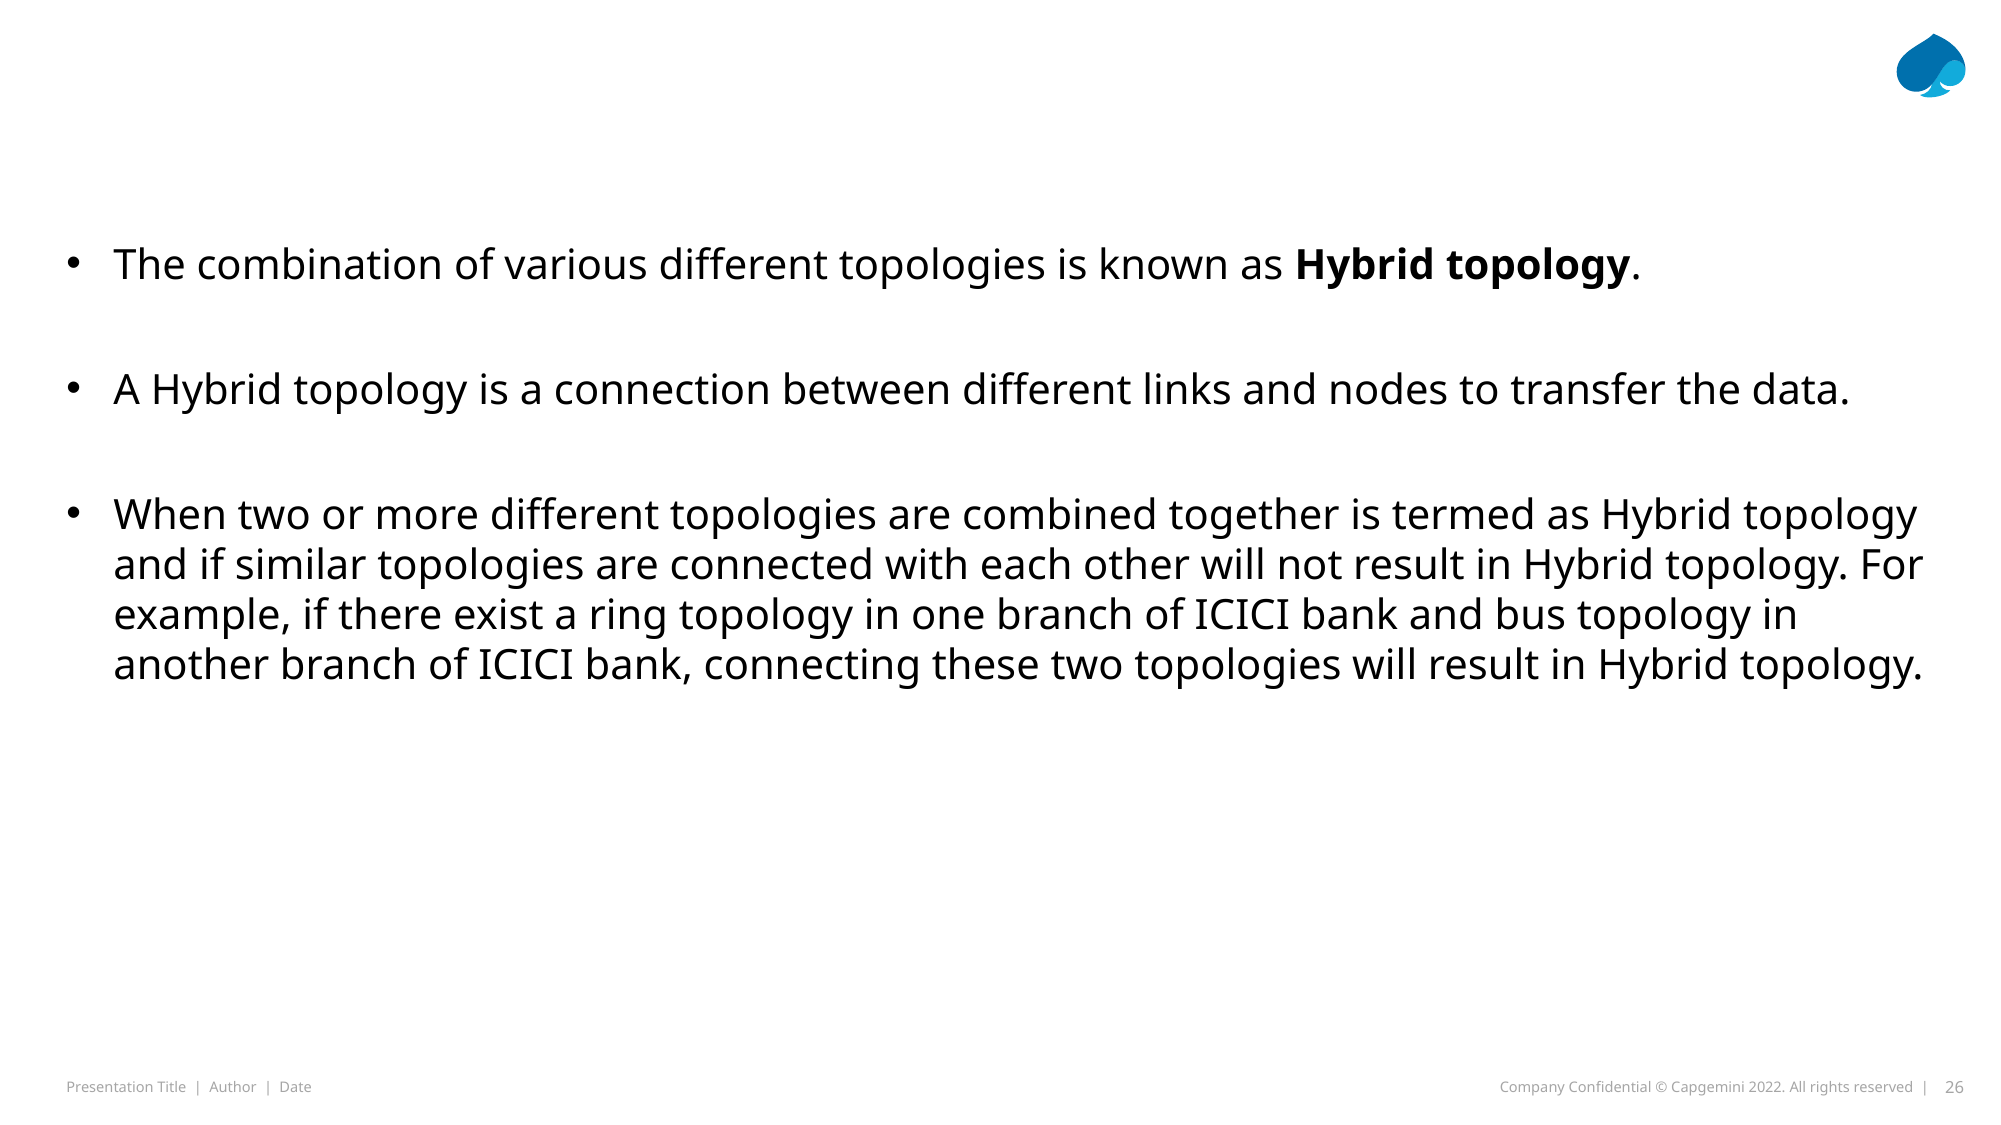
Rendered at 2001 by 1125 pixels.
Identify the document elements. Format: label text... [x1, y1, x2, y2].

list The combination of various different topologies is known as Hybrid topology. A Hybrid topology is a connection between different links and nodes to transfer the data. When two or more different topologies are combined together is termed as Hybrid topology and if similar topologies are connected with each other will not result in Hybrid topology. For example, if there exist a ring topology in one branch of ICICI bank and bus topology in another branch of ICICI bank, connecting these two topologies will result in Hybrid topology. [66, 237, 1933, 1062]
